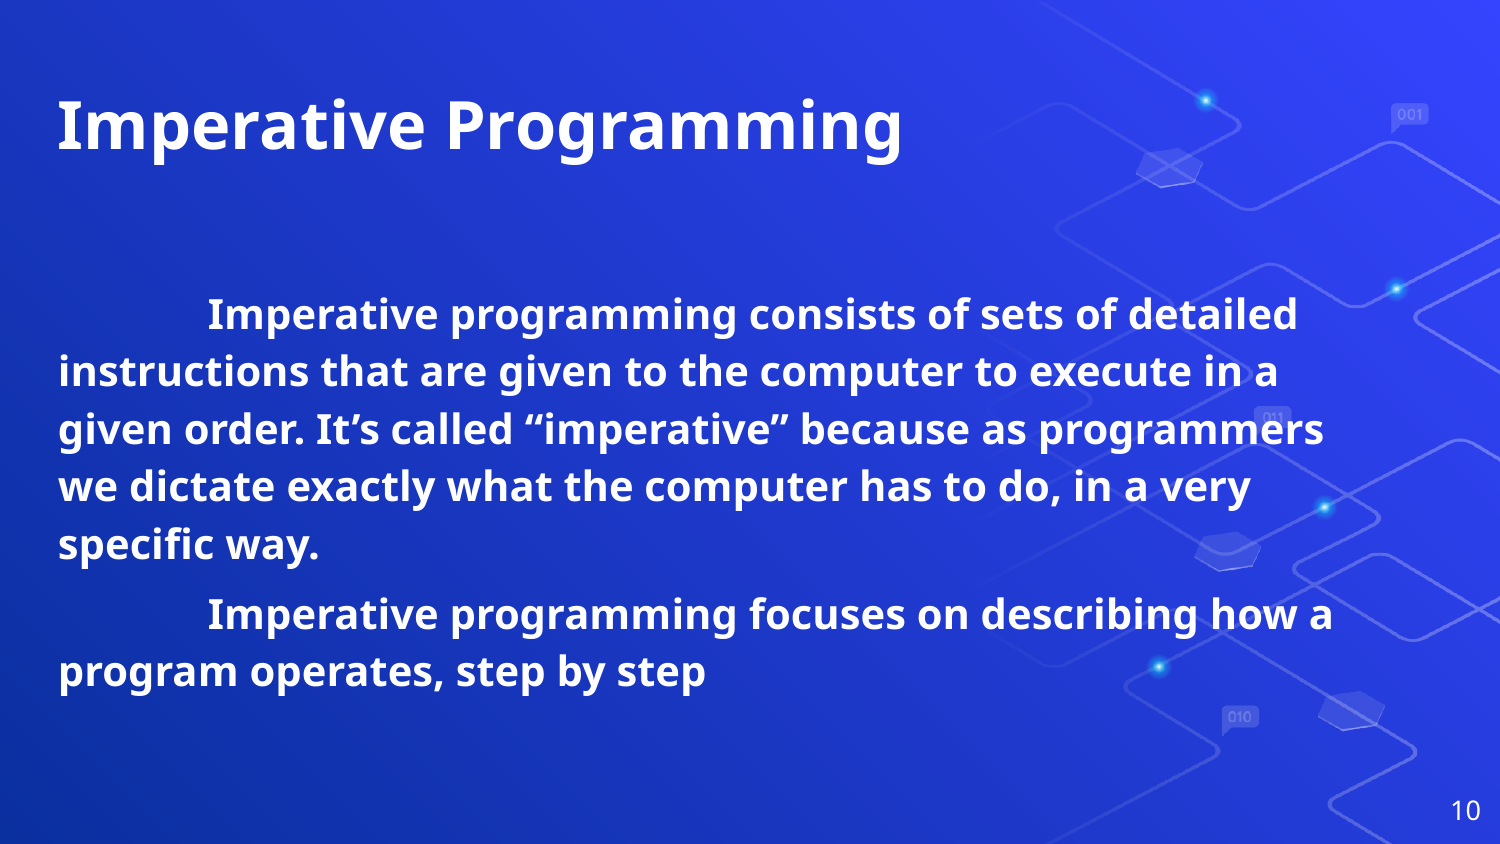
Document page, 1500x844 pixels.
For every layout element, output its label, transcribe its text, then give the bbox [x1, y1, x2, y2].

slide_number ‹#› [1391, 779, 1482, 844]
list Imperative Programming Imperative programming consists of sets of detailed instructions that are given to the computer to execute in a given order. It’s called “imperative” because as programmers we dictate exactly what the computer has to do, in a very specific way. Imperative programming focuses on describing how a program operates, step by step [57, 71, 1354, 715]
picture [0, 0, 1500, 844]
